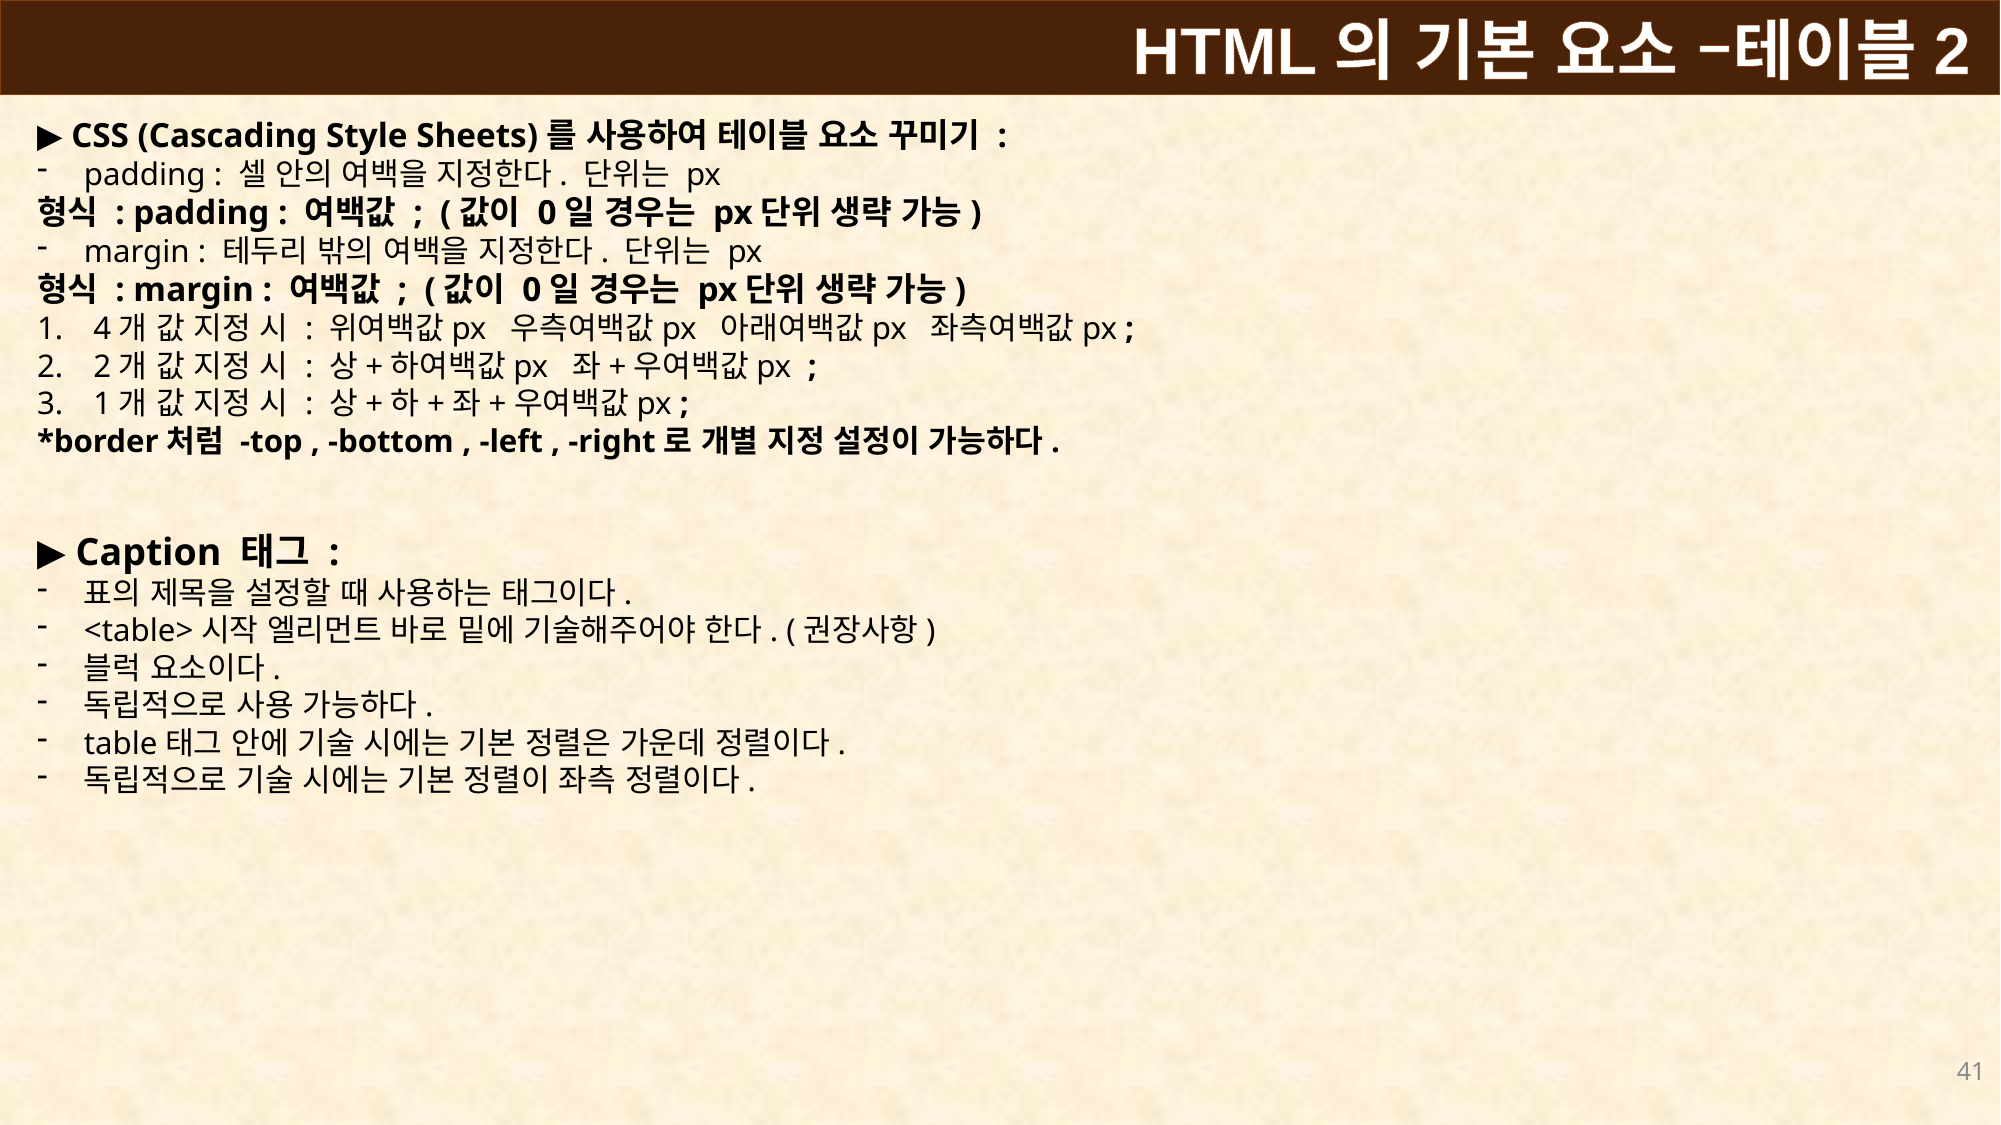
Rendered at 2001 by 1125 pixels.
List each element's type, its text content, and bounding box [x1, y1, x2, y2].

picture [0, 0, 2001, 1125]
slide_number 41 [1550, 1042, 2000, 1103]
text_box ▶ CSS (Cascading Style Sheets)를 사용하여 테이블 요소 꾸미기 : padding : 셀 안의 여백을 지정한다. 단위는 px 형식 : padding : 여백값 ; (값이 0일 경우는 px단위 생략 가능) margin : 테두리 밖의 여백을 지정한다. 단위는 px 형식 : margin : 여백값 ; (값이 0일 경우는 px단위 생략 가능) 4개 값 지정 시 : 위여백값px 우측여백값px 아래여백값px 좌측여백값px ; 2개 값 지정 시 : 상+하여백값px 좌+우여백값px ; 1개 값 지정 시 : 상+하+좌+우여백값px ; *border처럼 -top , -bottom , -left , -right로 개별 지정 설정이 가능하다. ▶ Caption 태그 : 표의 제목을 설정할 때 사용하는 태그이다. <table>시작 엘리먼트 바로 밑에 기술해주어야 한다. (권장사항) 블럭 요소이다. 독립적으로 사용 가능하다. table태그 안에 기술 시에는 기본 정렬은 가운데 정렬이다. 독립적으로 기술 시에는 기본 정렬이 좌측 정렬이다. [22, 106, 1978, 806]
text_box HTML의 기본 요소 –테이블2 [0, 0, 2000, 95]
